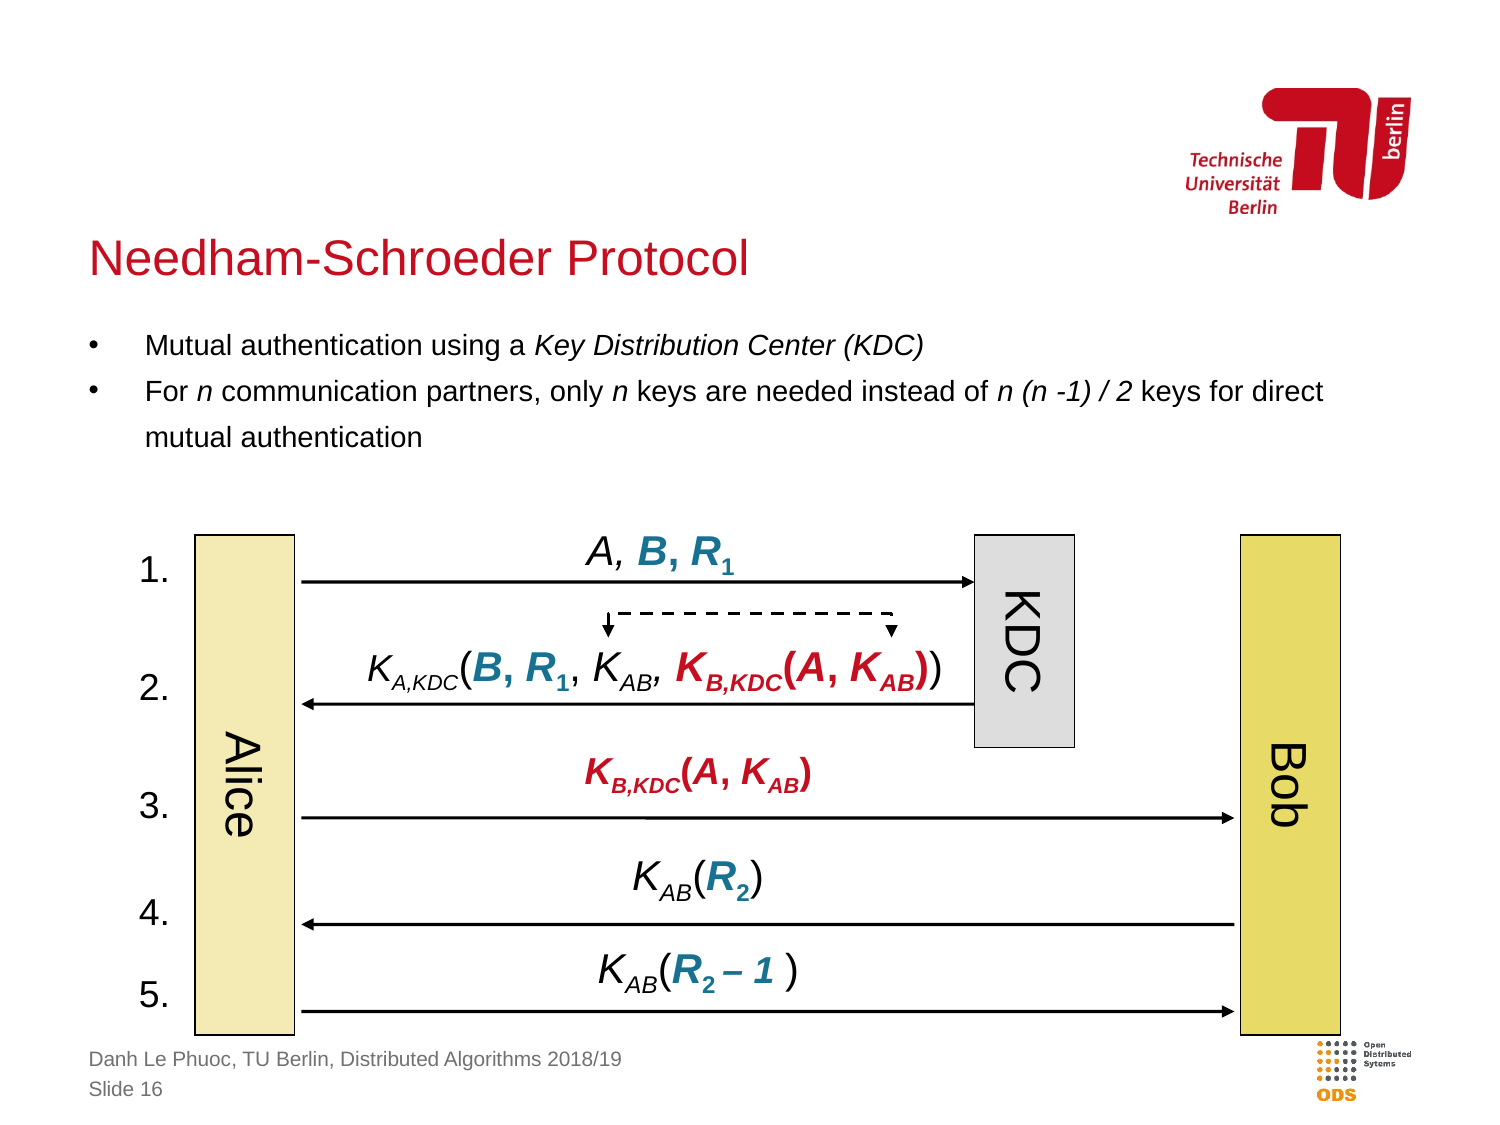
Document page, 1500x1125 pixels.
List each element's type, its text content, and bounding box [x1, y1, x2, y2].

text_box [301, 1005, 1235, 1018]
text_box [301, 918, 1235, 931]
picture [1186, 88, 1411, 214]
list Mutual authentication using a Key Distribution Center (KDC) For n communication partners, only n keys are needed instead of n (n -1) / 2 keys for direct mutual authentication [88, 315, 1411, 983]
text_box 4. [124, 880, 186, 941]
text_box [301, 697, 969, 711]
slide_number Slide 16 [88, 1075, 1176, 1101]
title Needham-Schroeder Protocol [88, 222, 1411, 286]
text_box A, B, R1 [572, 516, 750, 588]
text_box KB,KDC(A, KAB) [569, 739, 827, 806]
text_box KAB(R2) [617, 841, 779, 914]
text_box [301, 811, 1235, 825]
text_box 2. [124, 655, 186, 716]
text_box 3. [124, 773, 186, 834]
text_box [750, 575, 969, 589]
text_box KA,KDC(B, R1, KAB, KB,KDC(A, KAB)) [352, 632, 959, 704]
text_box [602, 614, 898, 638]
footer Danh Le Phuoc, TU Berlin, Distributed Algorithms 2018/19 [88, 1045, 1176, 1071]
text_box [1240, 534, 1341, 1036]
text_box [974, 534, 1075, 748]
text_box 5. [124, 962, 186, 1023]
text_box 1. [124, 537, 186, 598]
picture [1317, 1041, 1411, 1101]
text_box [194, 534, 295, 1036]
text_box KAB(R2 – 1 ) [582, 934, 814, 1006]
